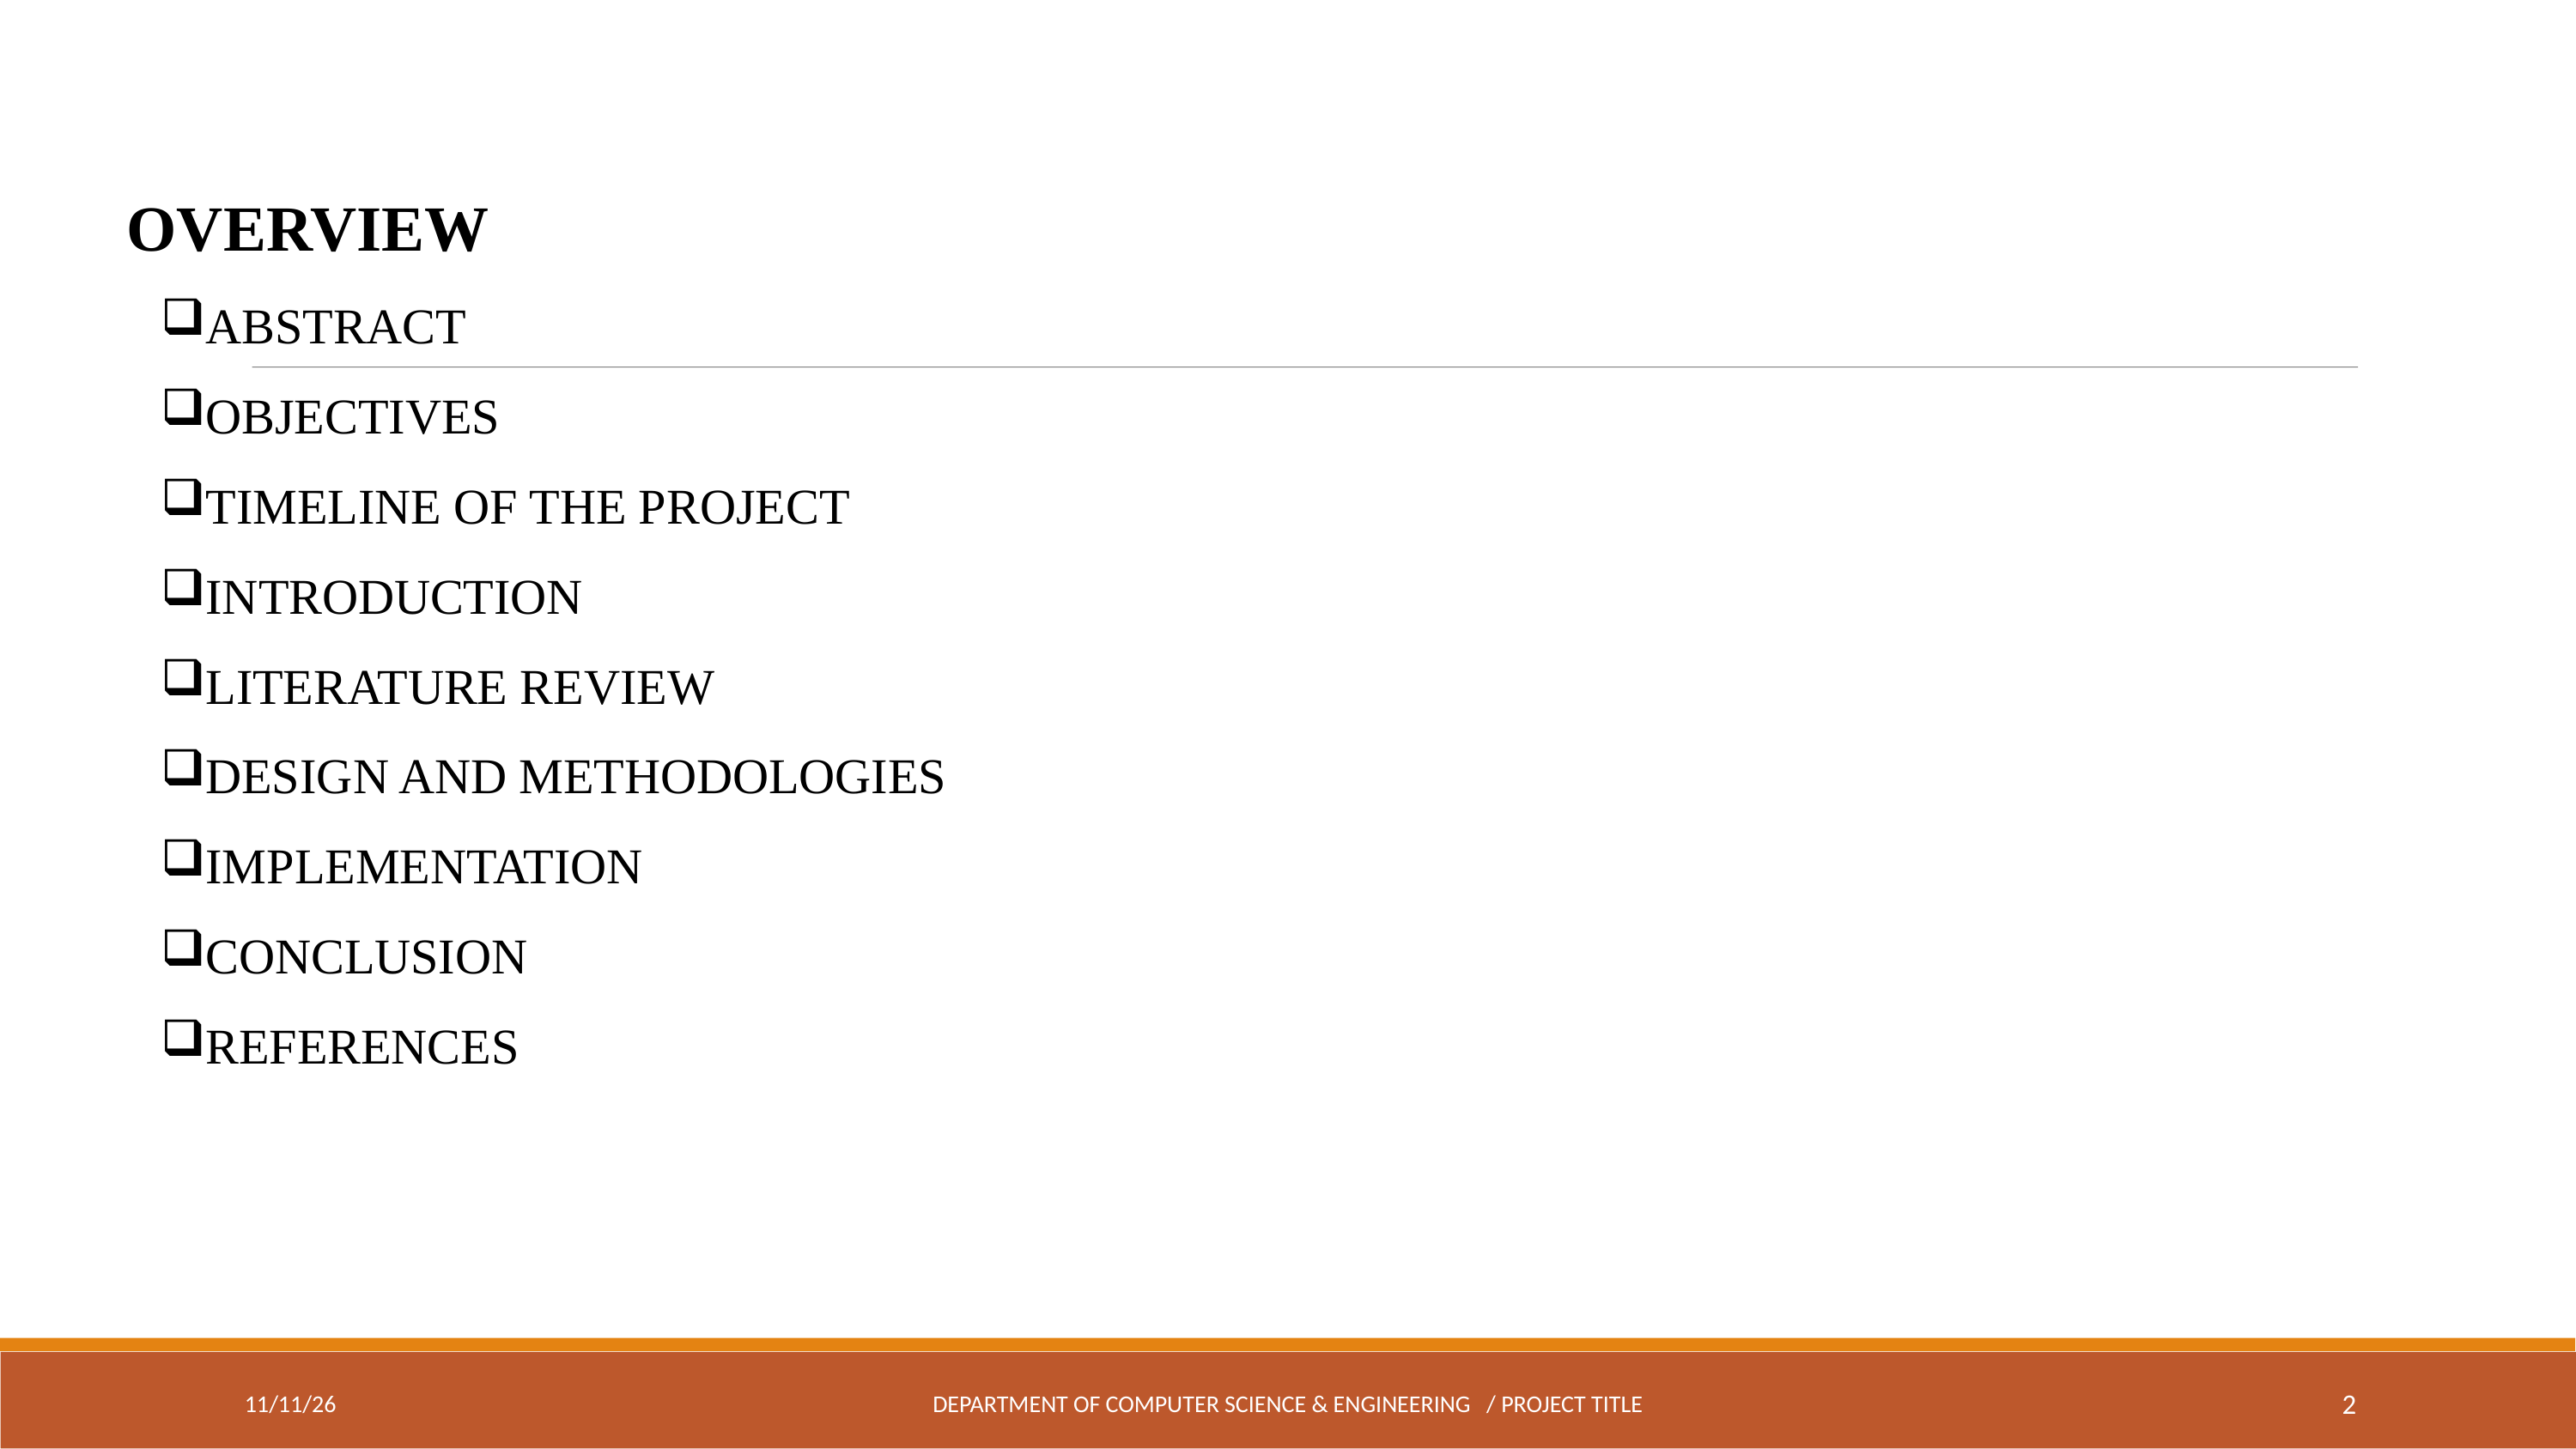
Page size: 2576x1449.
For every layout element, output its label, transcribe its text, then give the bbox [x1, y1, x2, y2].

footer DEPARTMENT OF COMPUTER SCIENCE & ENGINEERING / PROJECT TITLE [779, 1364, 1798, 1442]
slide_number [232, 1364, 755, 1442]
text_box OVERVIEW ABSTRACT OBJECTIVES TIMELINE OF THE PROJECT INTRODUCTION LITERATURE REVIEW DESIGN AND METHODOLOGIES IMPLEMENTATION CONCLUSION REFERENCES [113, 141, 2441, 1081]
slide_number <number> [2092, 1364, 2369, 1442]
